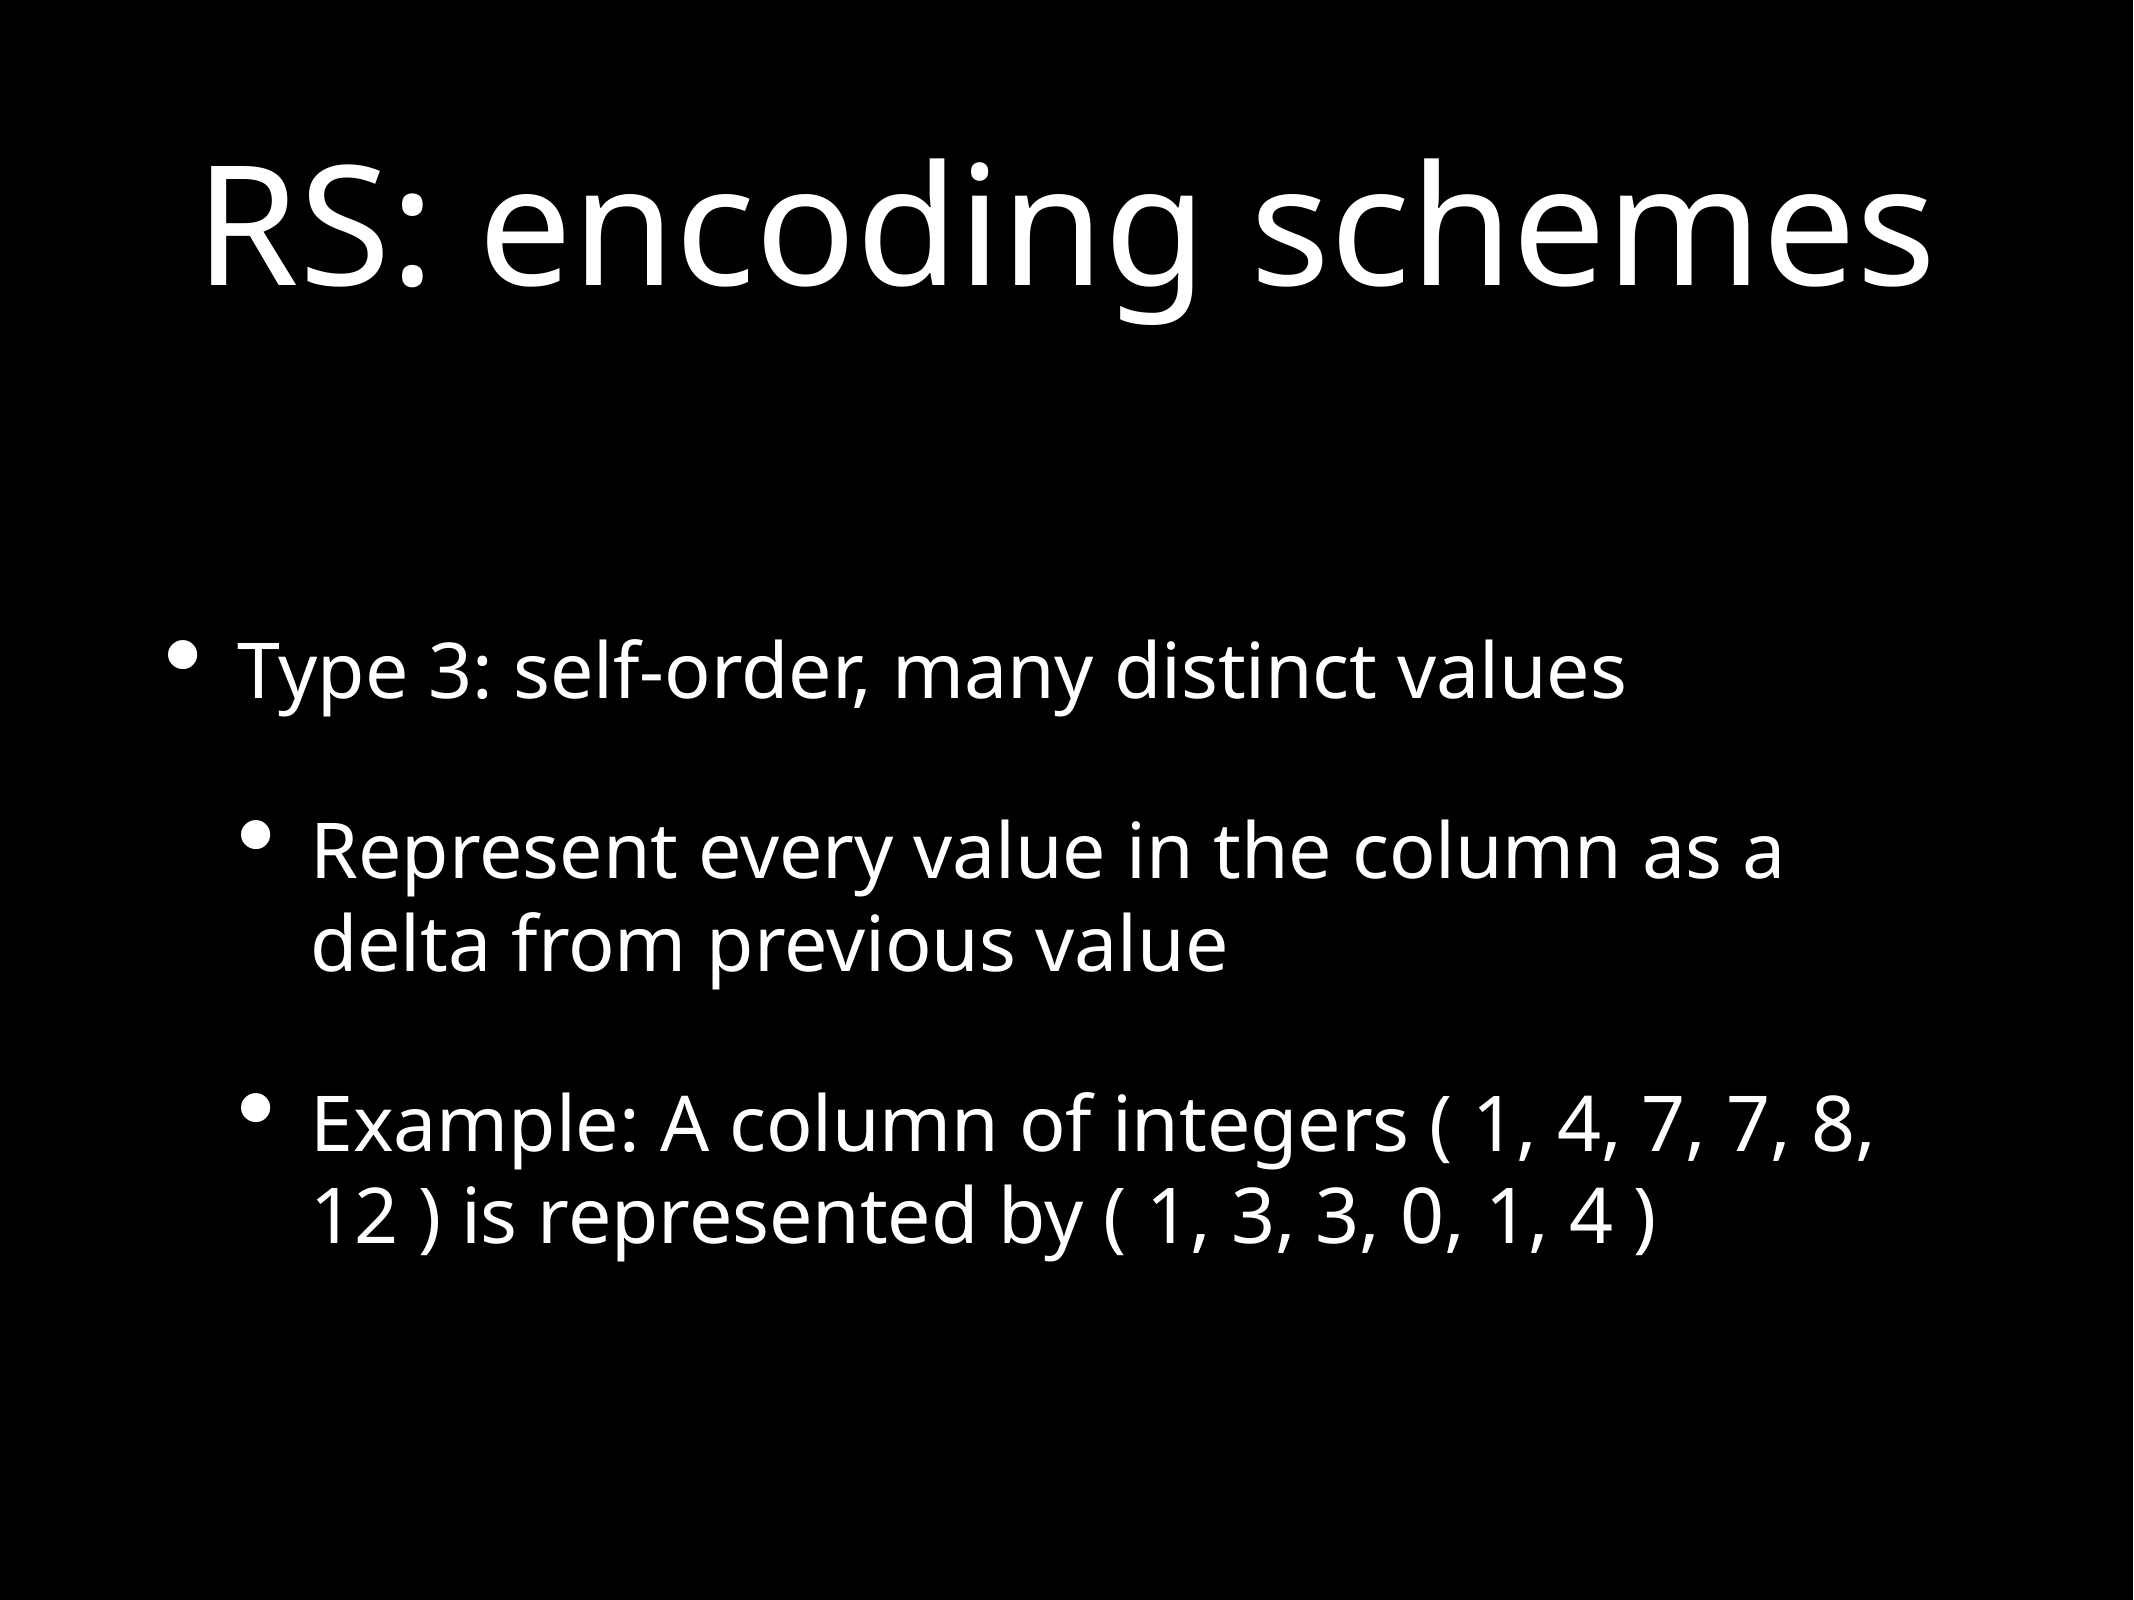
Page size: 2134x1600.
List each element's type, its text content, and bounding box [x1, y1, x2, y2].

title RS: encoding schemes [155, 41, 1978, 397]
list Type 3: self-order, many distinct values Represent every value in the column as a delta from previous value Example: A column of integers ( 1, 4, 7, 7, 8, 12 ) is represented by ( 1, 3, 3, 0, 1, 4 ) [155, 424, 1978, 1457]
